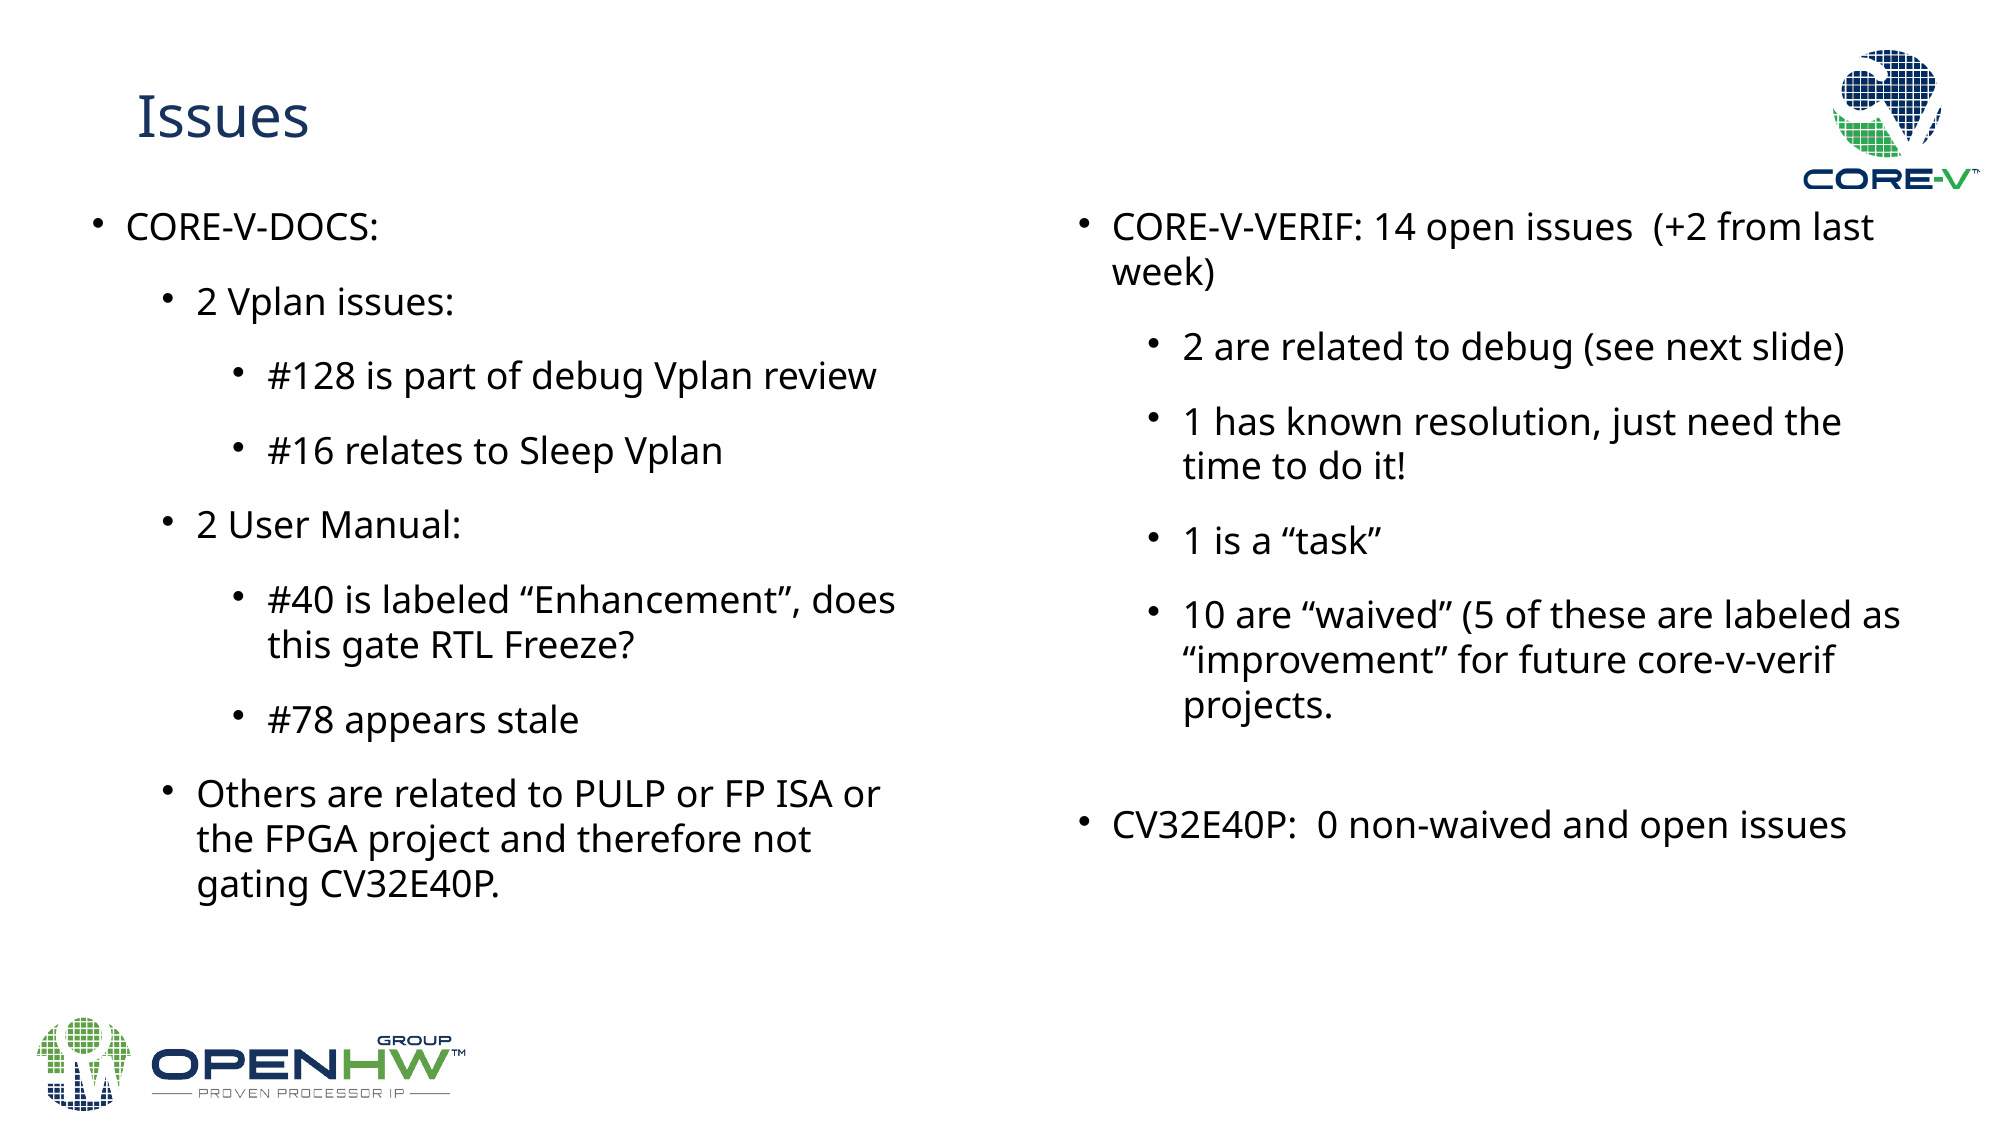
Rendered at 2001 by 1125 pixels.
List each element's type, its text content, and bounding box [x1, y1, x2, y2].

text_box CORE-V-DOCS: 2 Vplan issues: #128 is part of debug Vplan review #16 relates to Sleep Vplan 2 User Manual: #40 is labeled “Enhancement”, does this gate RTL Freeze? #78 appears stale Others are related to PULP or FP ISA or the FPGA project and therefore not gating CV32E40P. [90, 203, 898, 1011]
text_box CORE-V-VERIF: 14 open issues (+2 from last week) 2 are related to debug (see next slide) 1 has known resolution, just need the time to do it! 1 is a “task” 10 are “waived” (5 of these are labeled as “improvement” for future core-v-verif projects. CV32E40P: 0 non-waived and open issues [1076, 203, 1920, 1011]
text_box Issues [137, 59, 1801, 179]
picture [32, 1013, 470, 1115]
